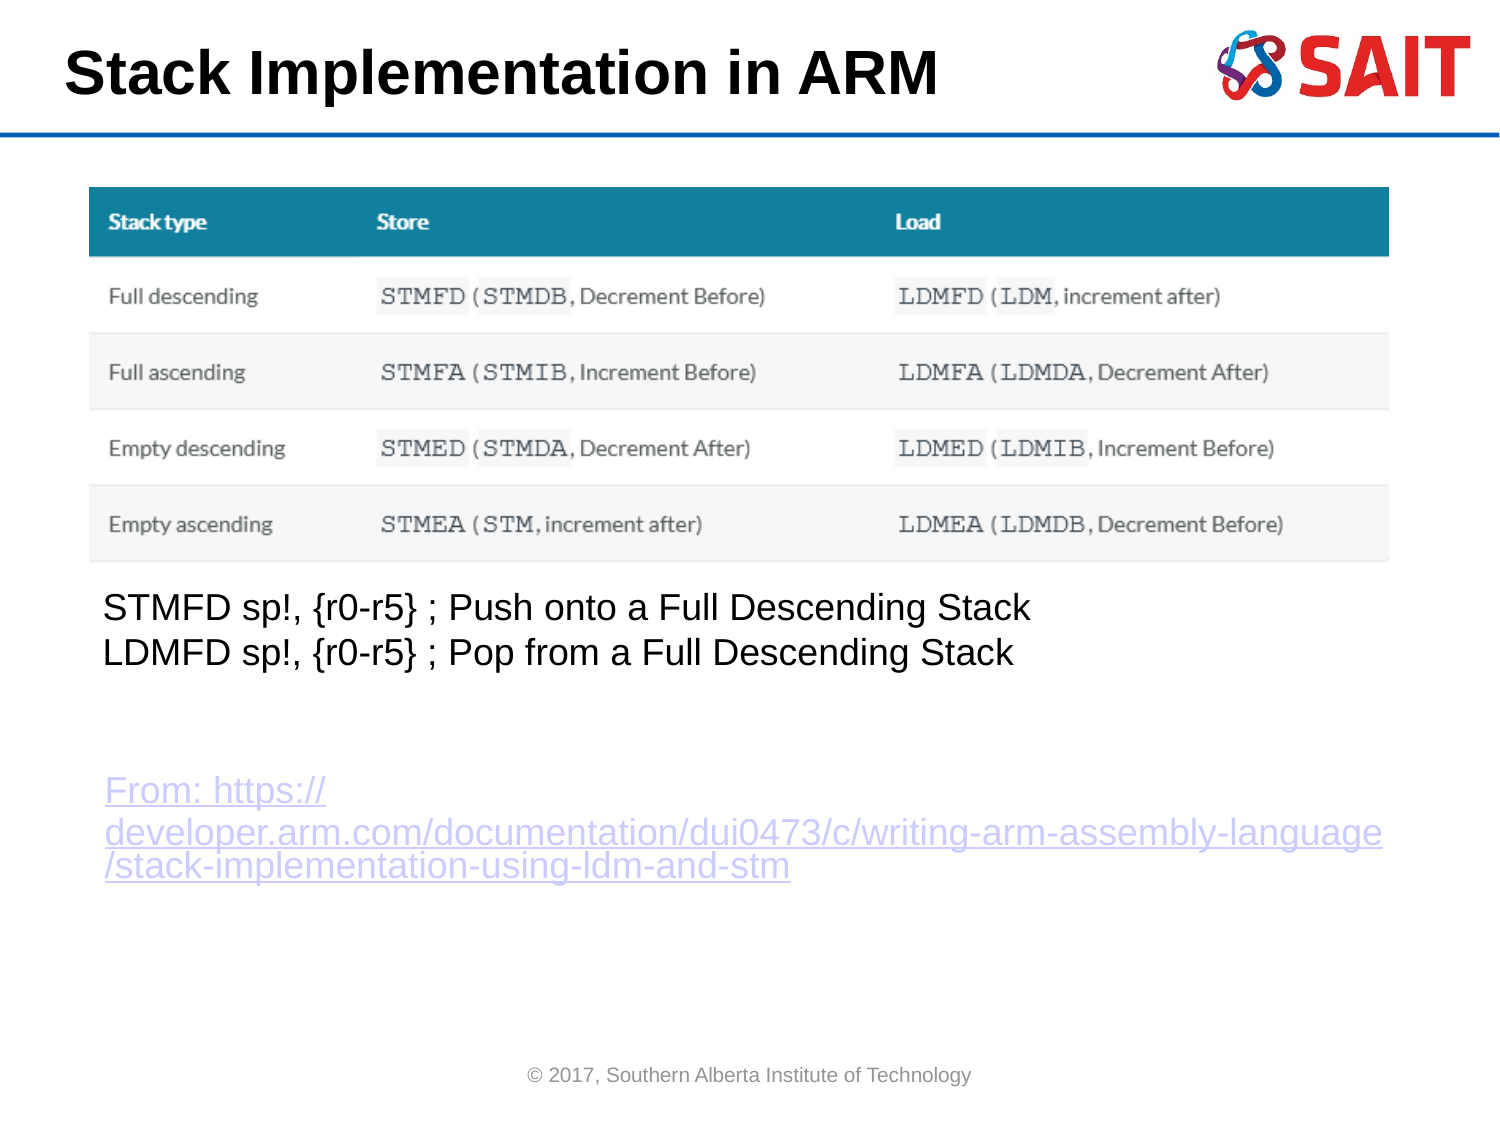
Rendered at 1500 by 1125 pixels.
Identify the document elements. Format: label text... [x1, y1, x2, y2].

text_box STMFD sp!, {r0-r5} ; Push onto a Full Descending Stack LDMFD sp!, {r0-r5} ; Pop from a Full Descending Stack [87, 575, 1383, 681]
text_box From: https://developer.arm.com/documentation/dui0473/c/writing-arm-assembly-language/stack-implementation-using-ldm-and-stm [89, 762, 1403, 903]
text_box Stack Implementation in ARM [49, 24, 1149, 137]
picture [89, 187, 1389, 575]
picture [1187, 0, 1500, 130]
